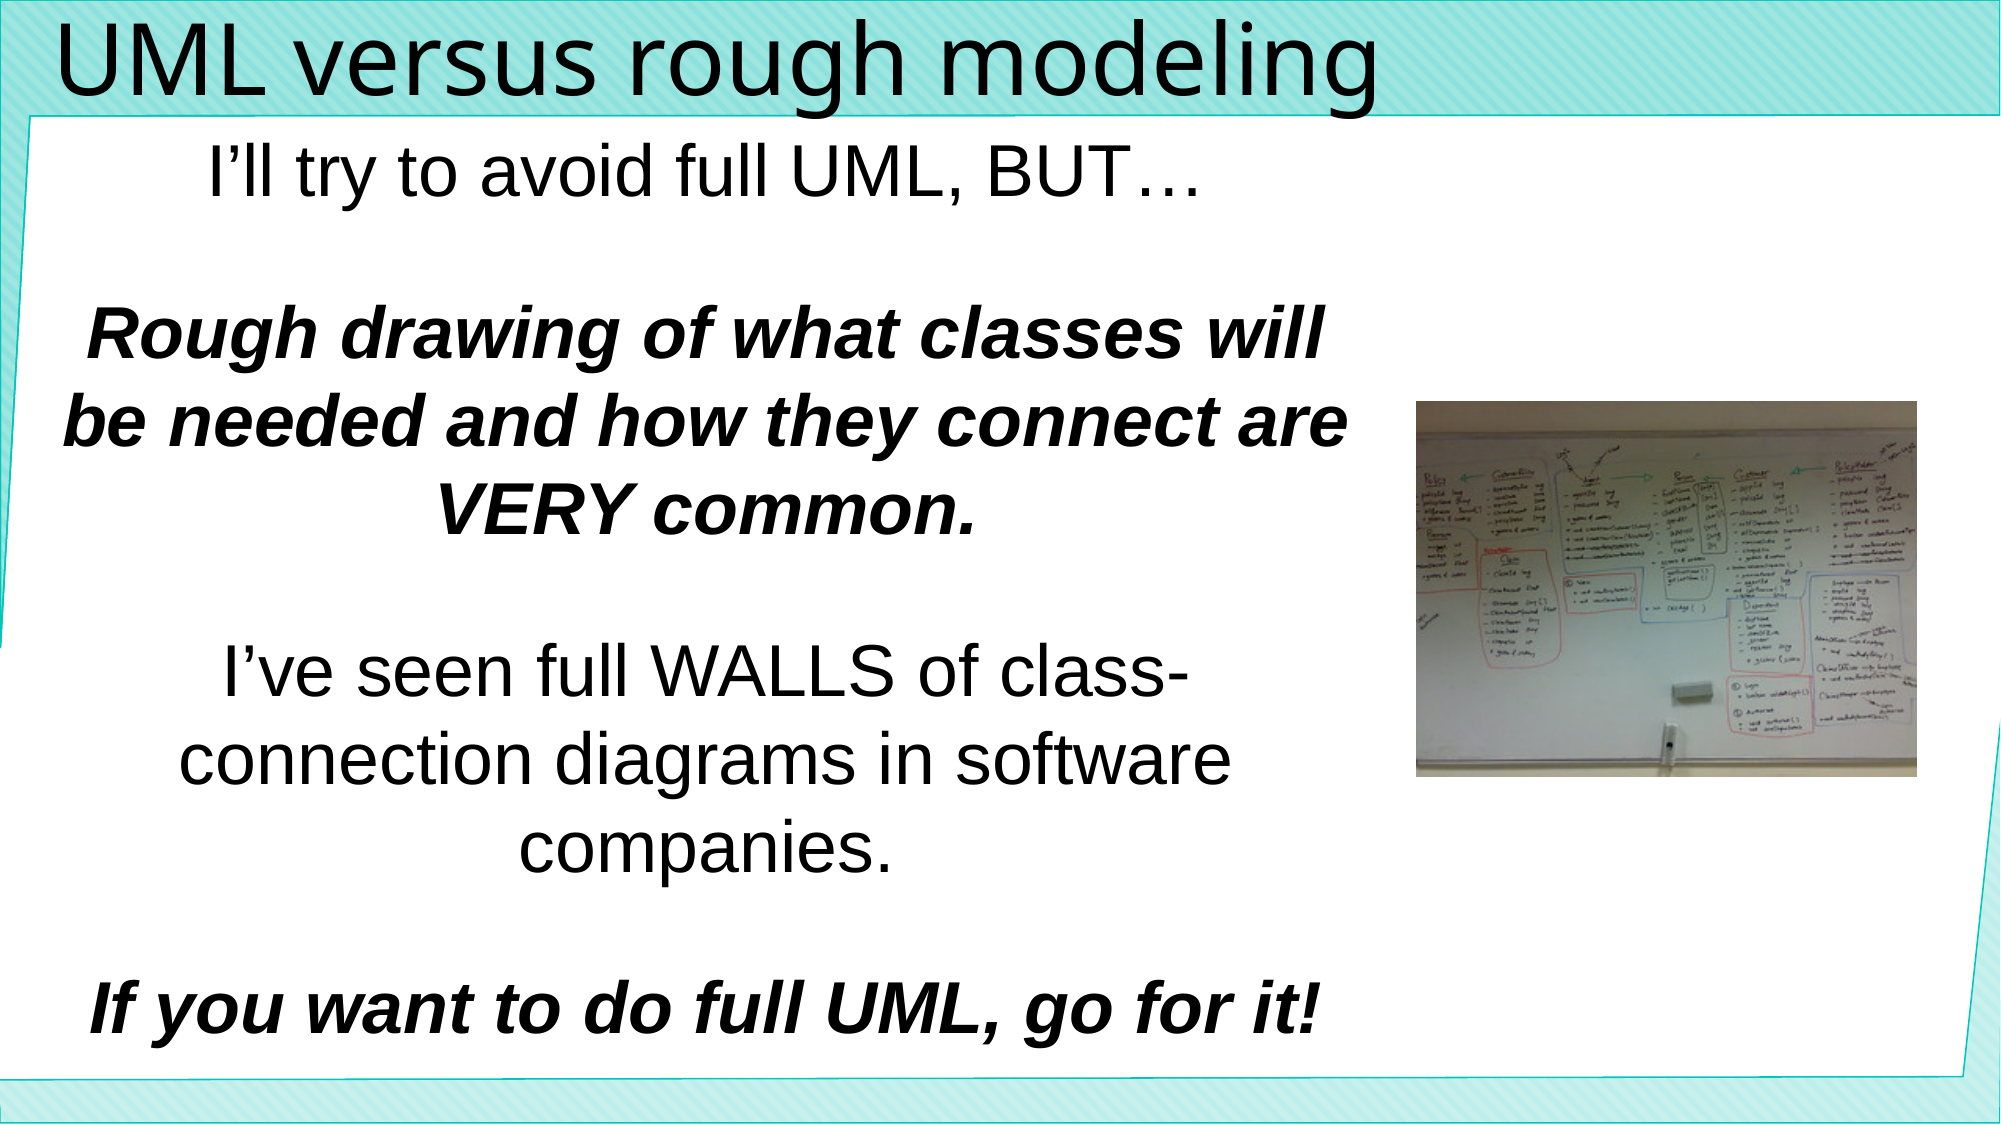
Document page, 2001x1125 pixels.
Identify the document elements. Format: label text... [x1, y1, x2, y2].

title UML versus rough modeling [37, 6, 1939, 106]
list I’ll try to avoid full UML, BUT… Rough drawing of what classes will be needed and how they connect are VERY common. I’ve seen full WALLS of class-connection diagrams in software companies. If you want to do full UML, go for it! [37, 115, 1377, 1062]
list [1415, 401, 1917, 777]
